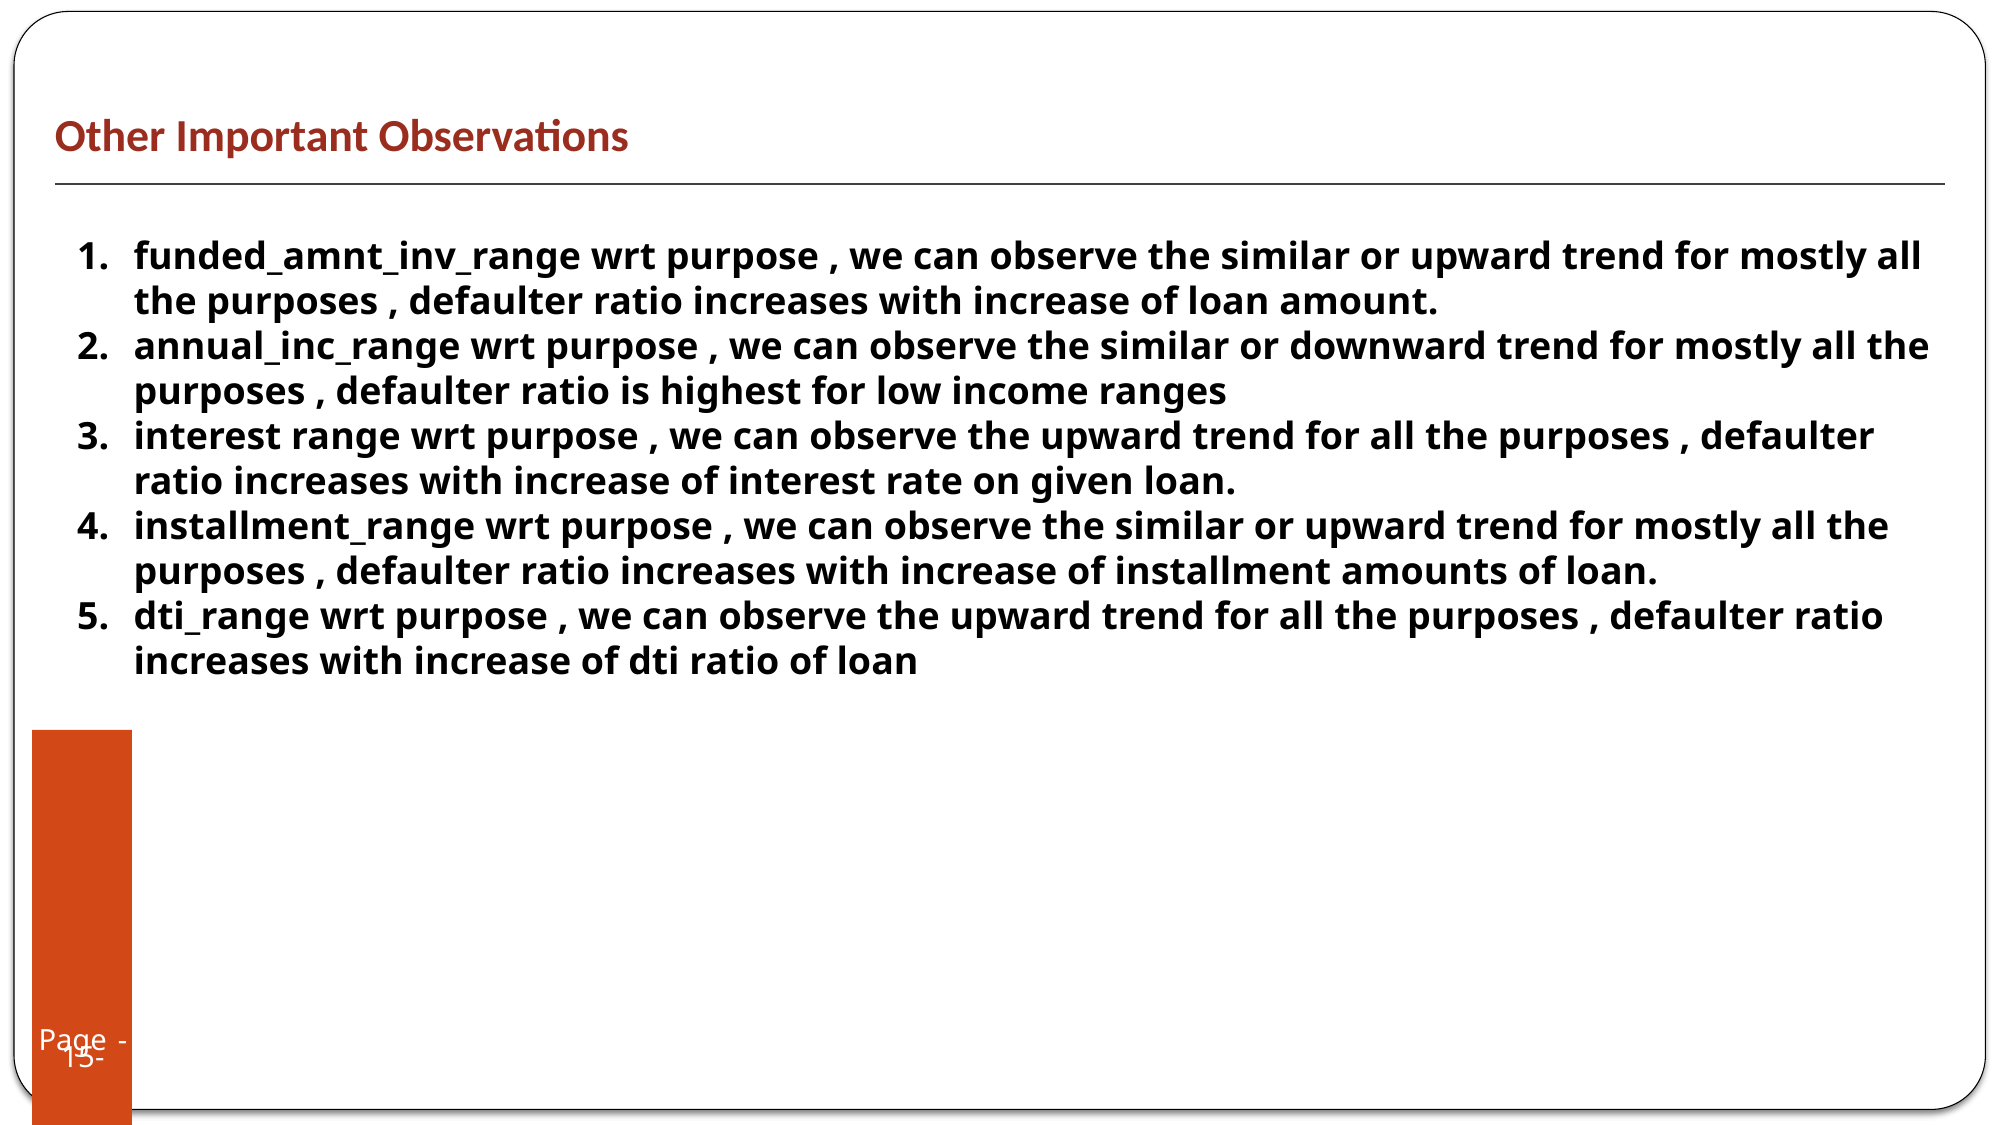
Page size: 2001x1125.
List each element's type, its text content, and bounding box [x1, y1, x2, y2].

title Other Important Observations [52, 0, 767, 161]
slide_number Page -15- [32, 729, 132, 1125]
text_box funded_amnt_inv_range wrt purpose , we can observe the similar or upward trend for mostly all the purposes , defaulter ratio increases with increase of loan amount. annual_inc_range wrt purpose , we can observe the similar or downward trend for mostly all the purposes , defaulter ratio is highest for low income ranges interest range wrt purpose , we can observe the upward trend for all the purposes , defaulter ratio increases with increase of interest rate on given loan. installment_range wrt purpose , we can observe the similar or upward trend for mostly all the purposes , defaulter ratio increases with increase of installment amounts of loan. dti_range wrt purpose , we can observe the upward trend for all the purposes , defaulter ratio increases with increase of dti ratio of loan [62, 224, 1950, 690]
